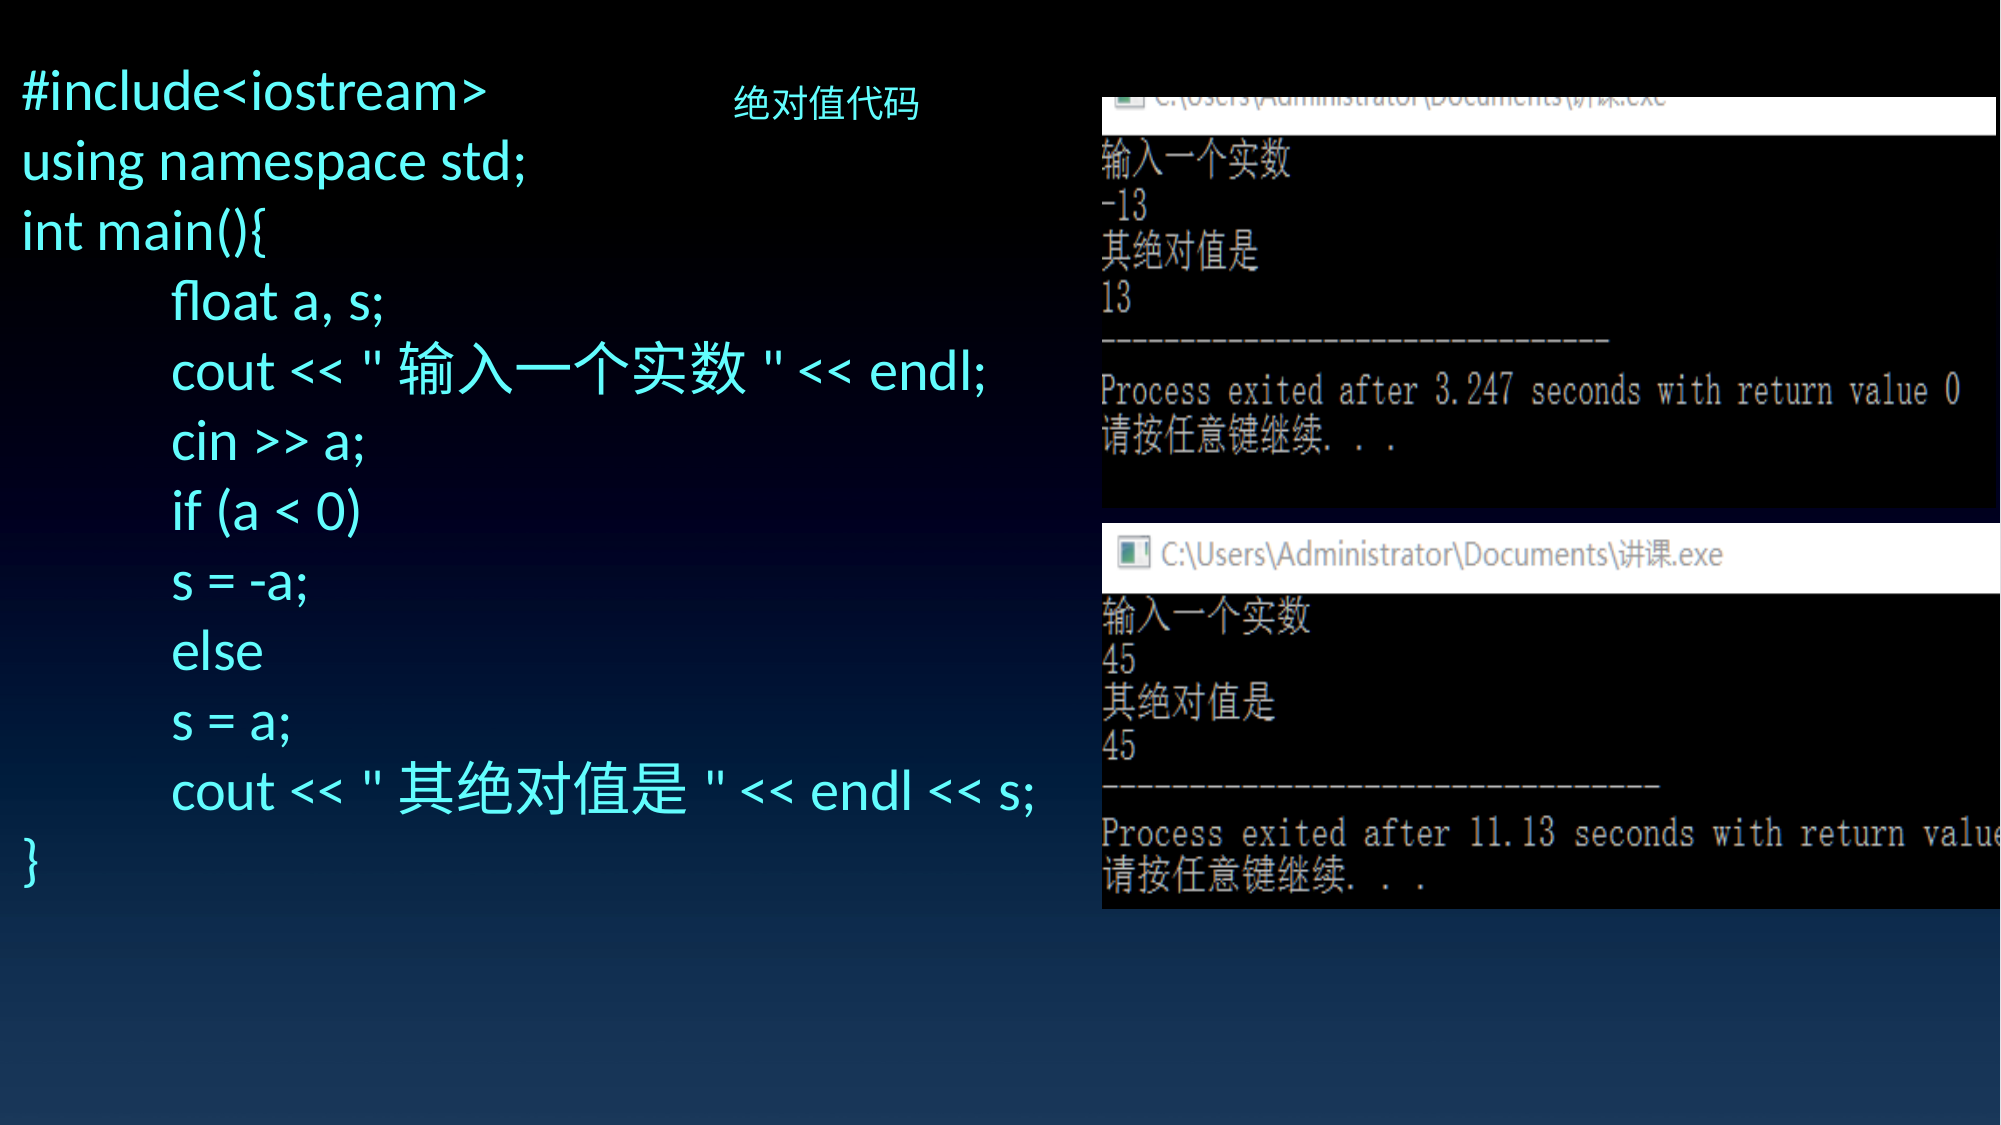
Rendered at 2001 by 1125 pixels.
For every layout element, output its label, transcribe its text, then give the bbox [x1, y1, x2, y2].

text_box #include<iostream> using namespace std; int main(){ float a, s; cout << "输入一个实数" << endl; cin >> a; if (a < 0) s = -a; else s = a; cout << "其绝对值是" << endl << s; } [6, 45, 1076, 900]
text_box 绝对值代码 [719, 72, 979, 133]
picture [0, 0, 2001, 1125]
